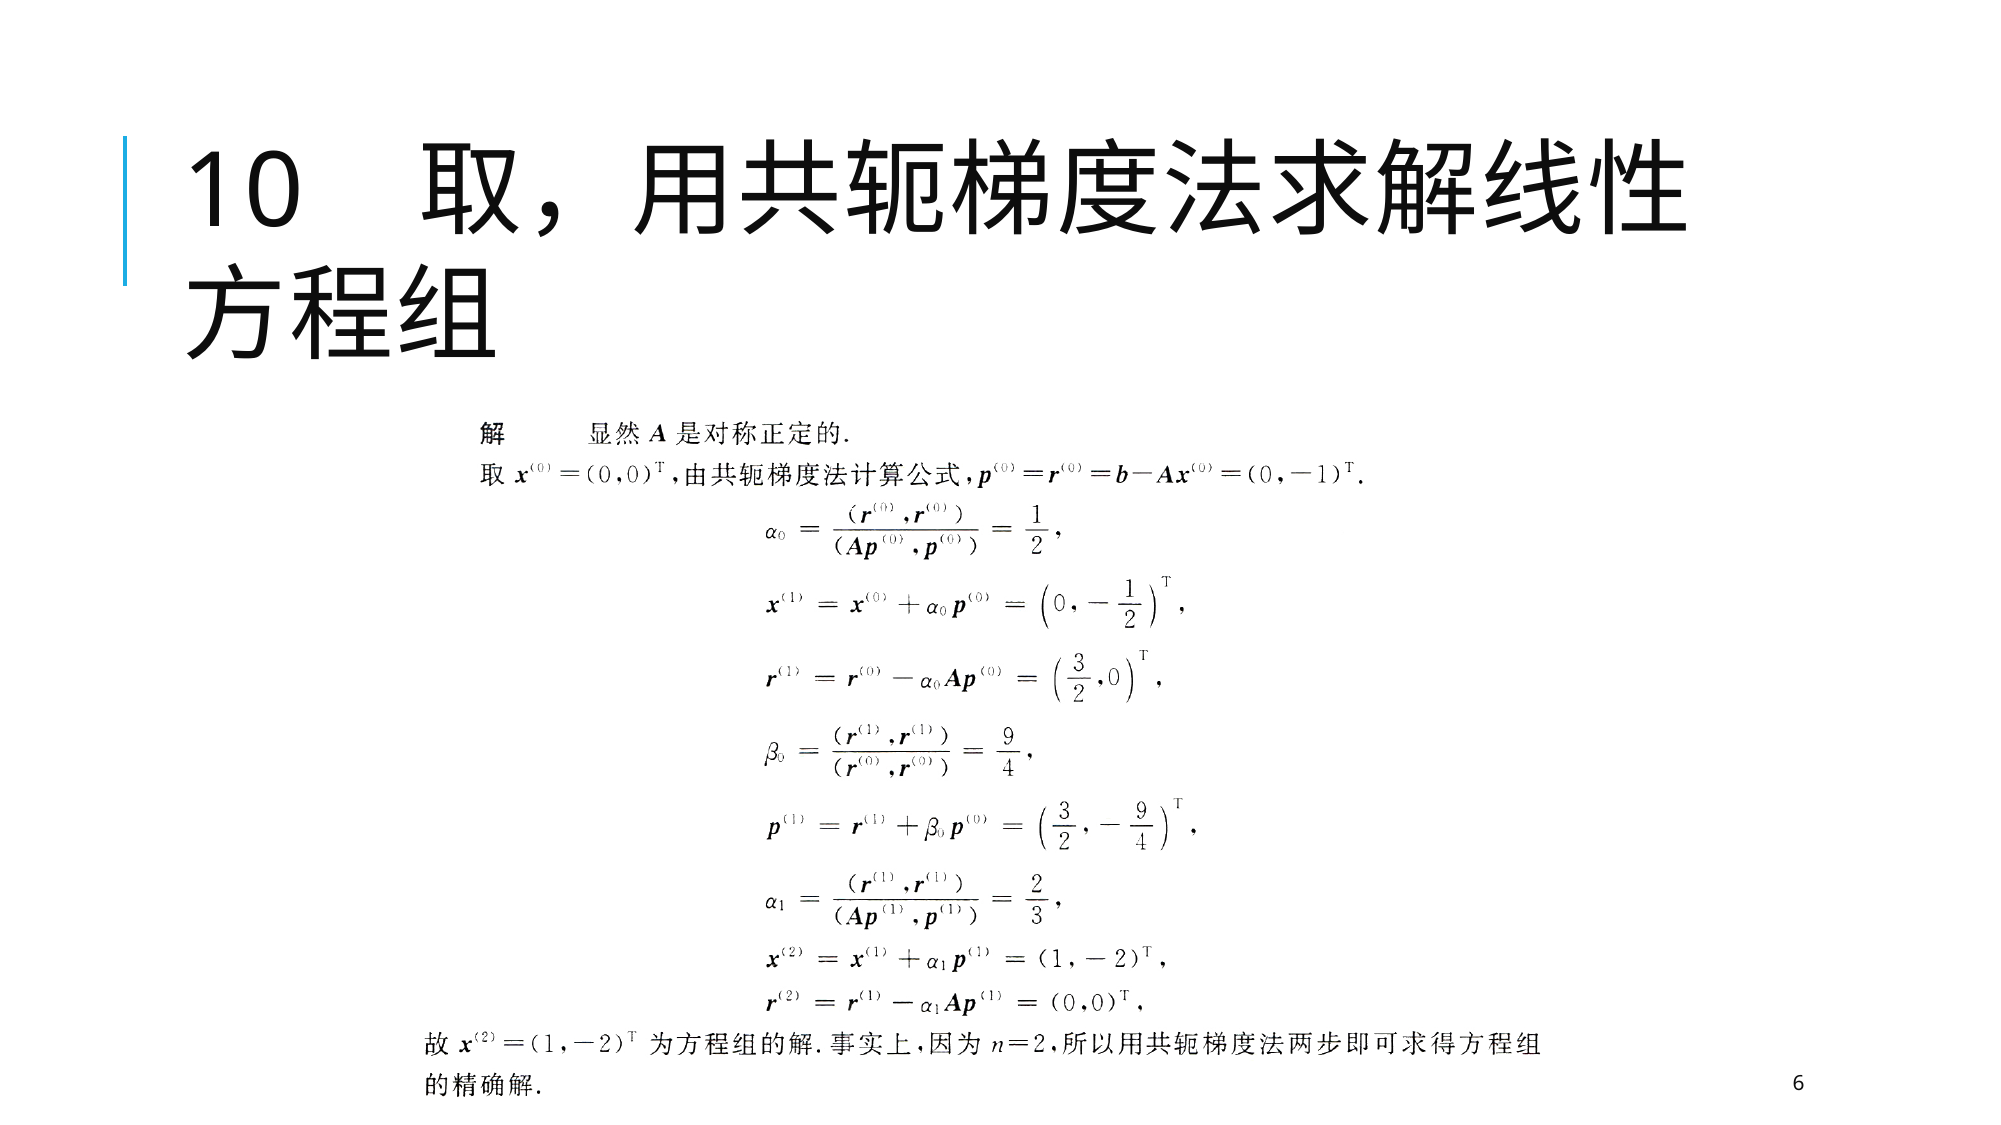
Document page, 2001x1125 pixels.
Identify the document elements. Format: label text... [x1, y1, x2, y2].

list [415, 417, 1546, 1101]
slide_number 6 [1777, 1061, 1938, 1107]
